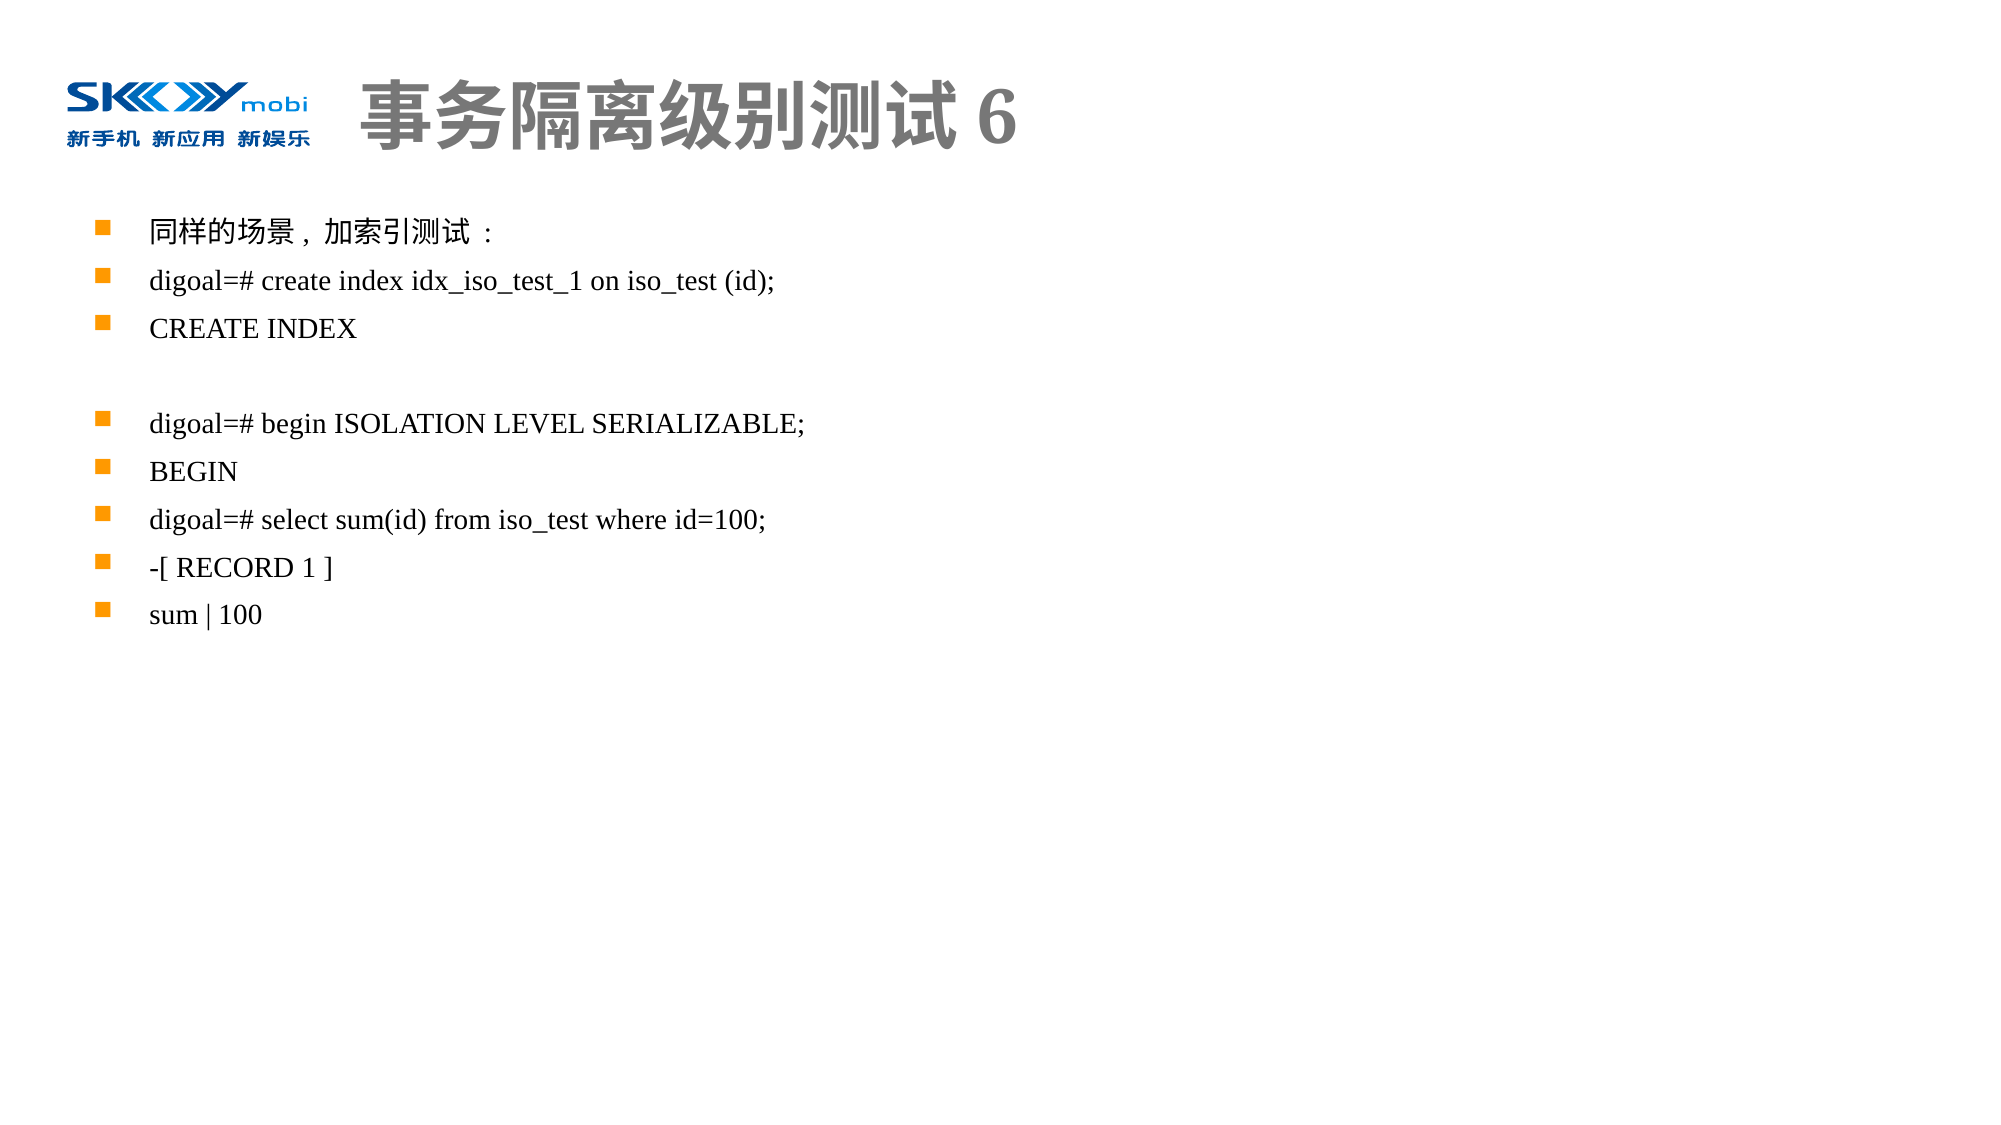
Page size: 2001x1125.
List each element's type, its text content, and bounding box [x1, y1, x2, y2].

list 同样的场景, 加索引测试 : digoal=# create index idx_iso_test_1 on iso_test (id); CREATE INDEX digoal=# begin ISOLATION LEVEL SERIALIZABLE; BEGIN digoal=# select sum(id) from iso_test where id=100; -[ RECORD 1 ] sum | 100 [77, 198, 1901, 1020]
title 事务隔离级别测试6 [343, 60, 1901, 167]
